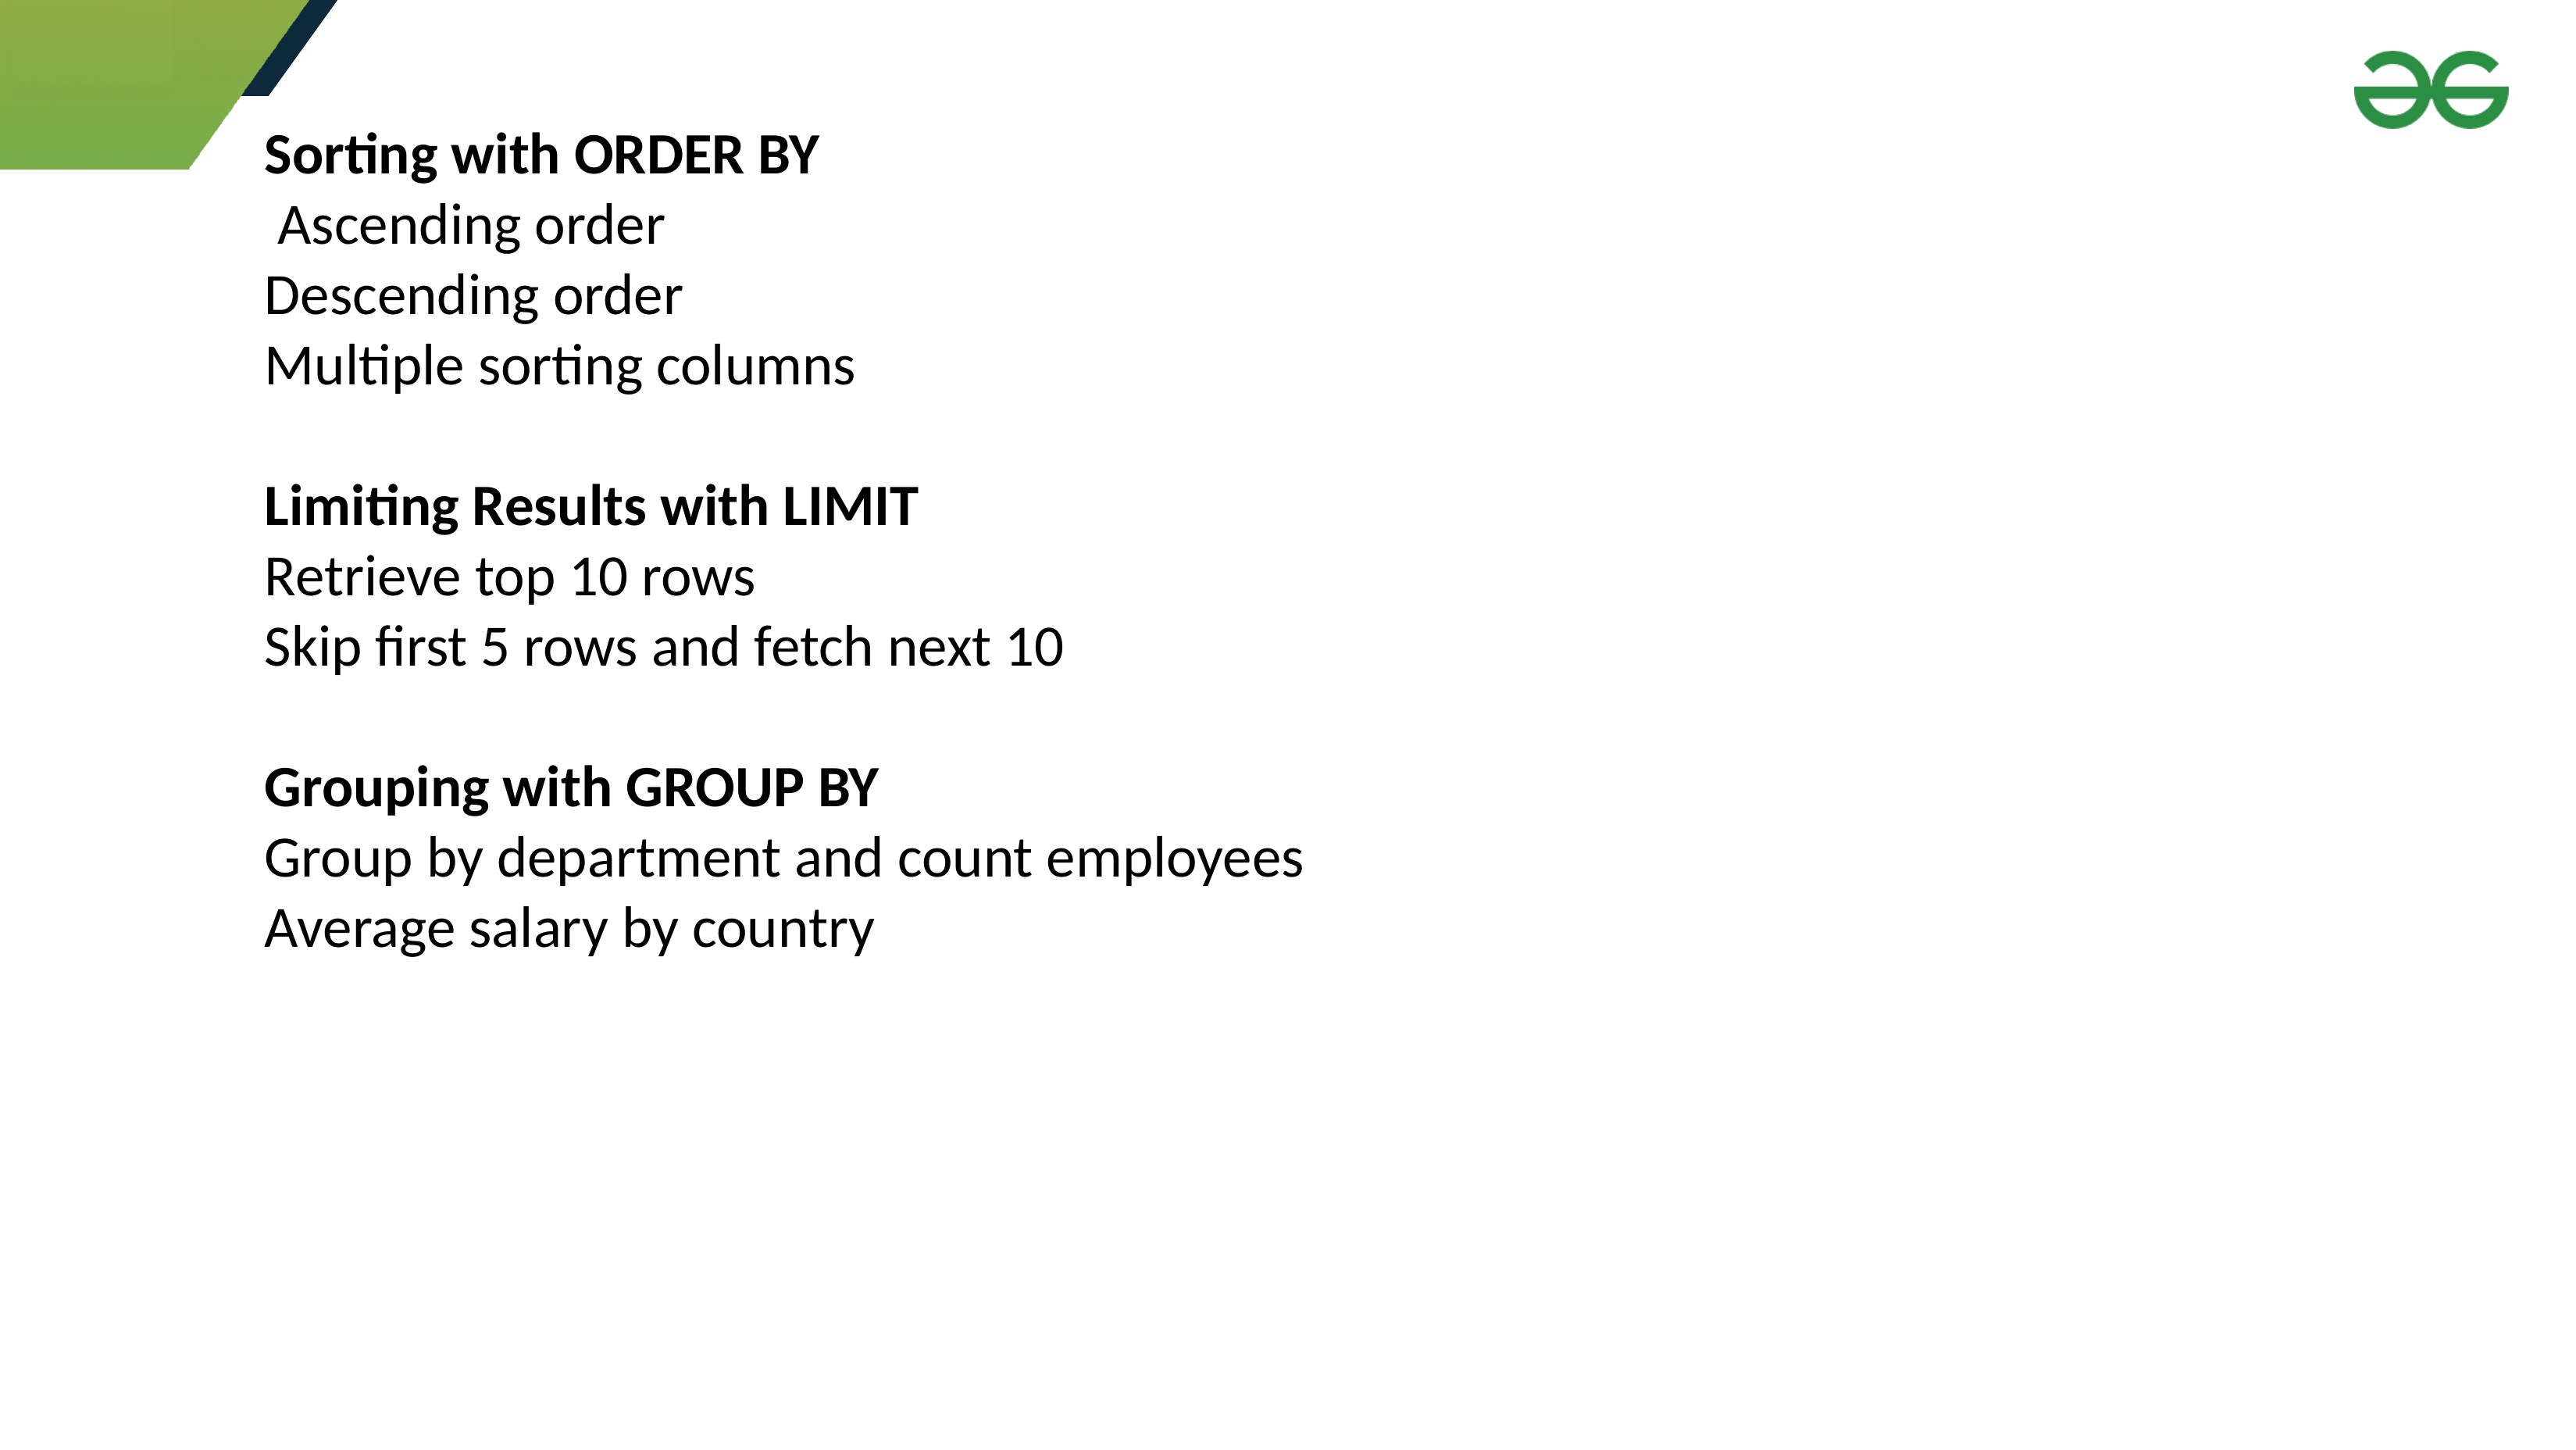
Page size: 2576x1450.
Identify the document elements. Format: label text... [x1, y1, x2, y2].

picture [2353, 50, 2509, 130]
picture [0, 0, 309, 170]
text_box Sorting with ORDER BY Ascending order Descending order Multiple sorting columns Limiting Results with LIMIT Retrieve top 10 rows Skip first 5 rows and fetch next 10 Grouping with GROUP BY Group by department and count employees Average salary by country [252, 109, 2245, 1105]
